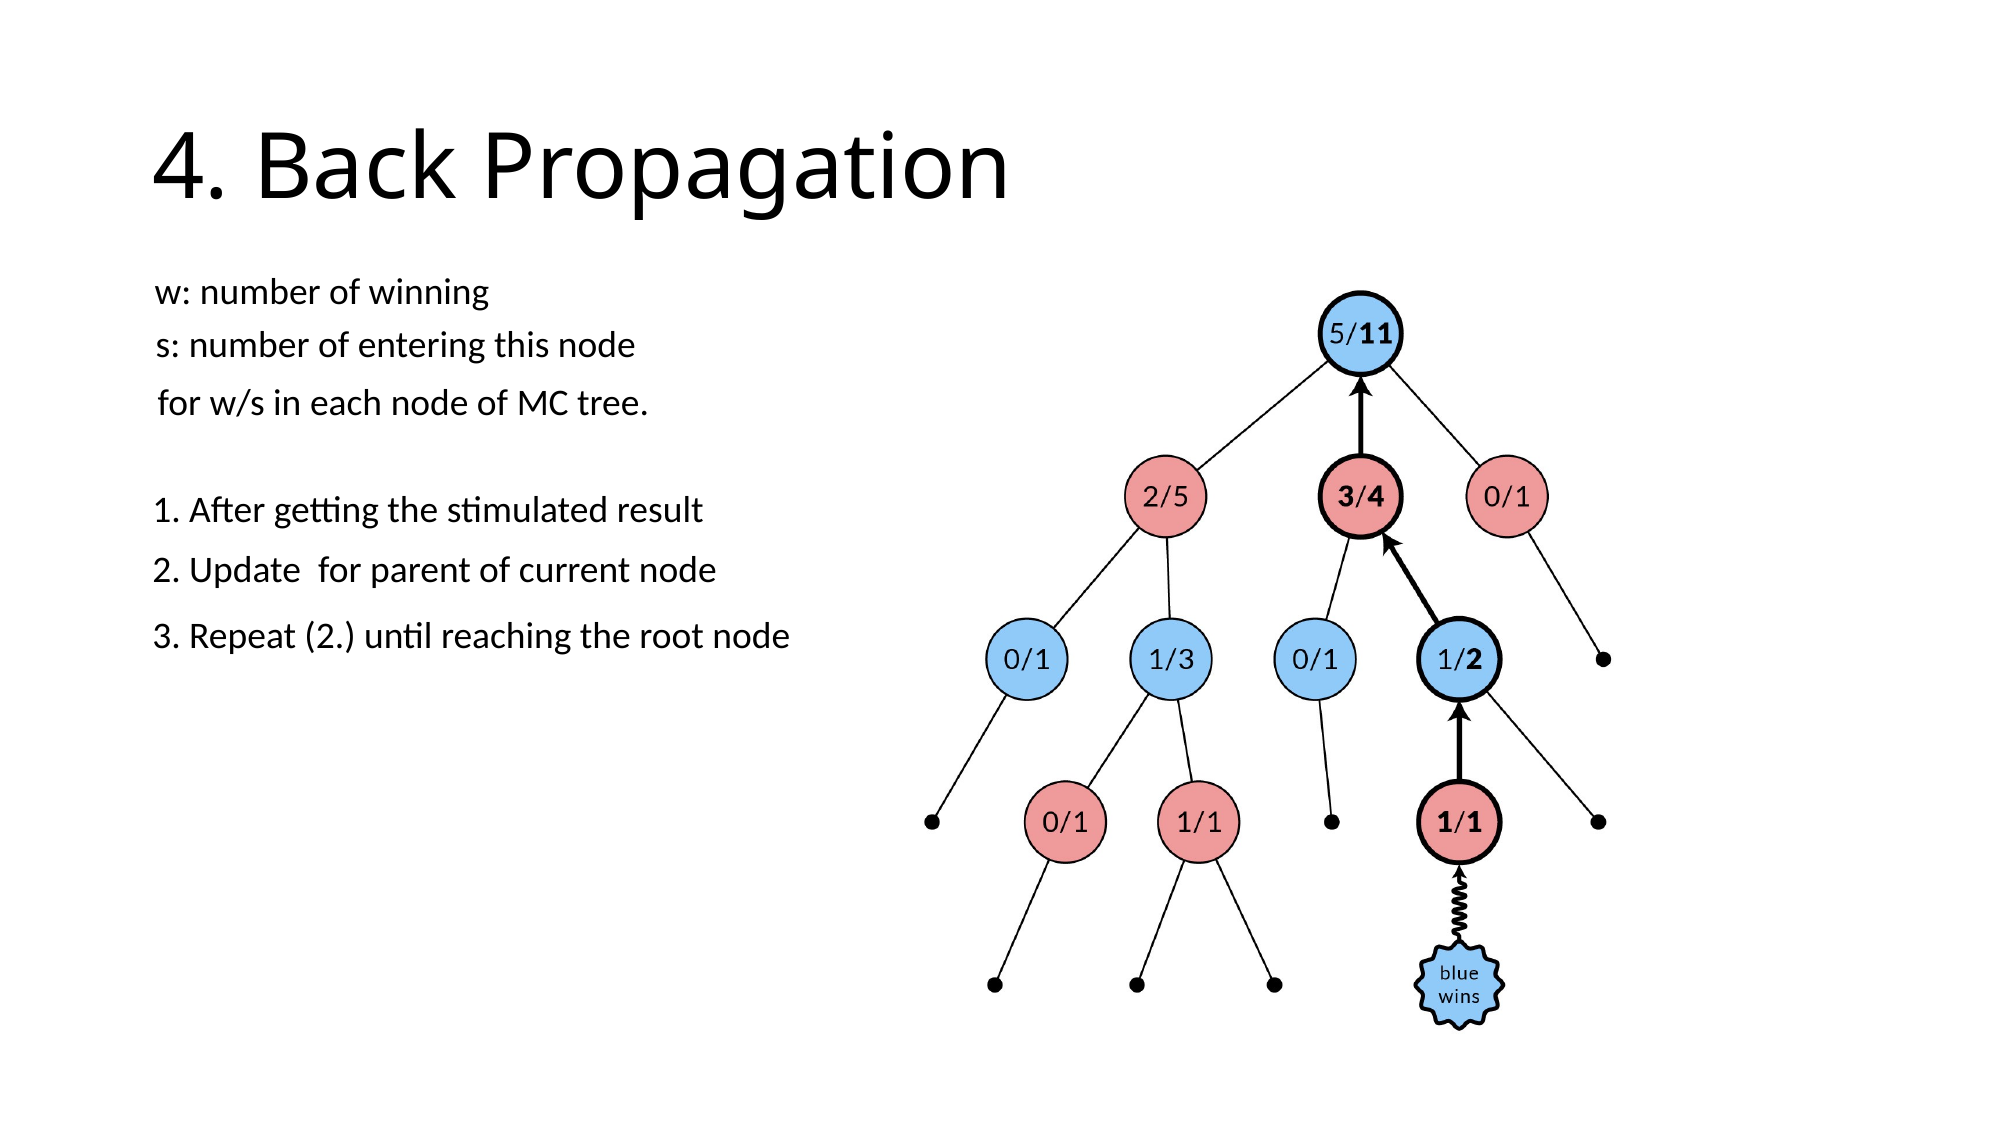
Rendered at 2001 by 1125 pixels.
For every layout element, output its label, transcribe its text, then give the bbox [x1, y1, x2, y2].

title 4. Back Propagation [137, 59, 1863, 278]
text_box 3. Repeat (2.) until reaching the root node [137, 603, 861, 664]
text_box 1. After getting the stimulated result [137, 477, 861, 538]
text_box for w/s in each node of MC tree. [142, 370, 665, 431]
text_box s: number of entering this node [140, 312, 652, 373]
text_box w: number of winning [139, 259, 505, 320]
picture [861, 252, 1674, 1066]
